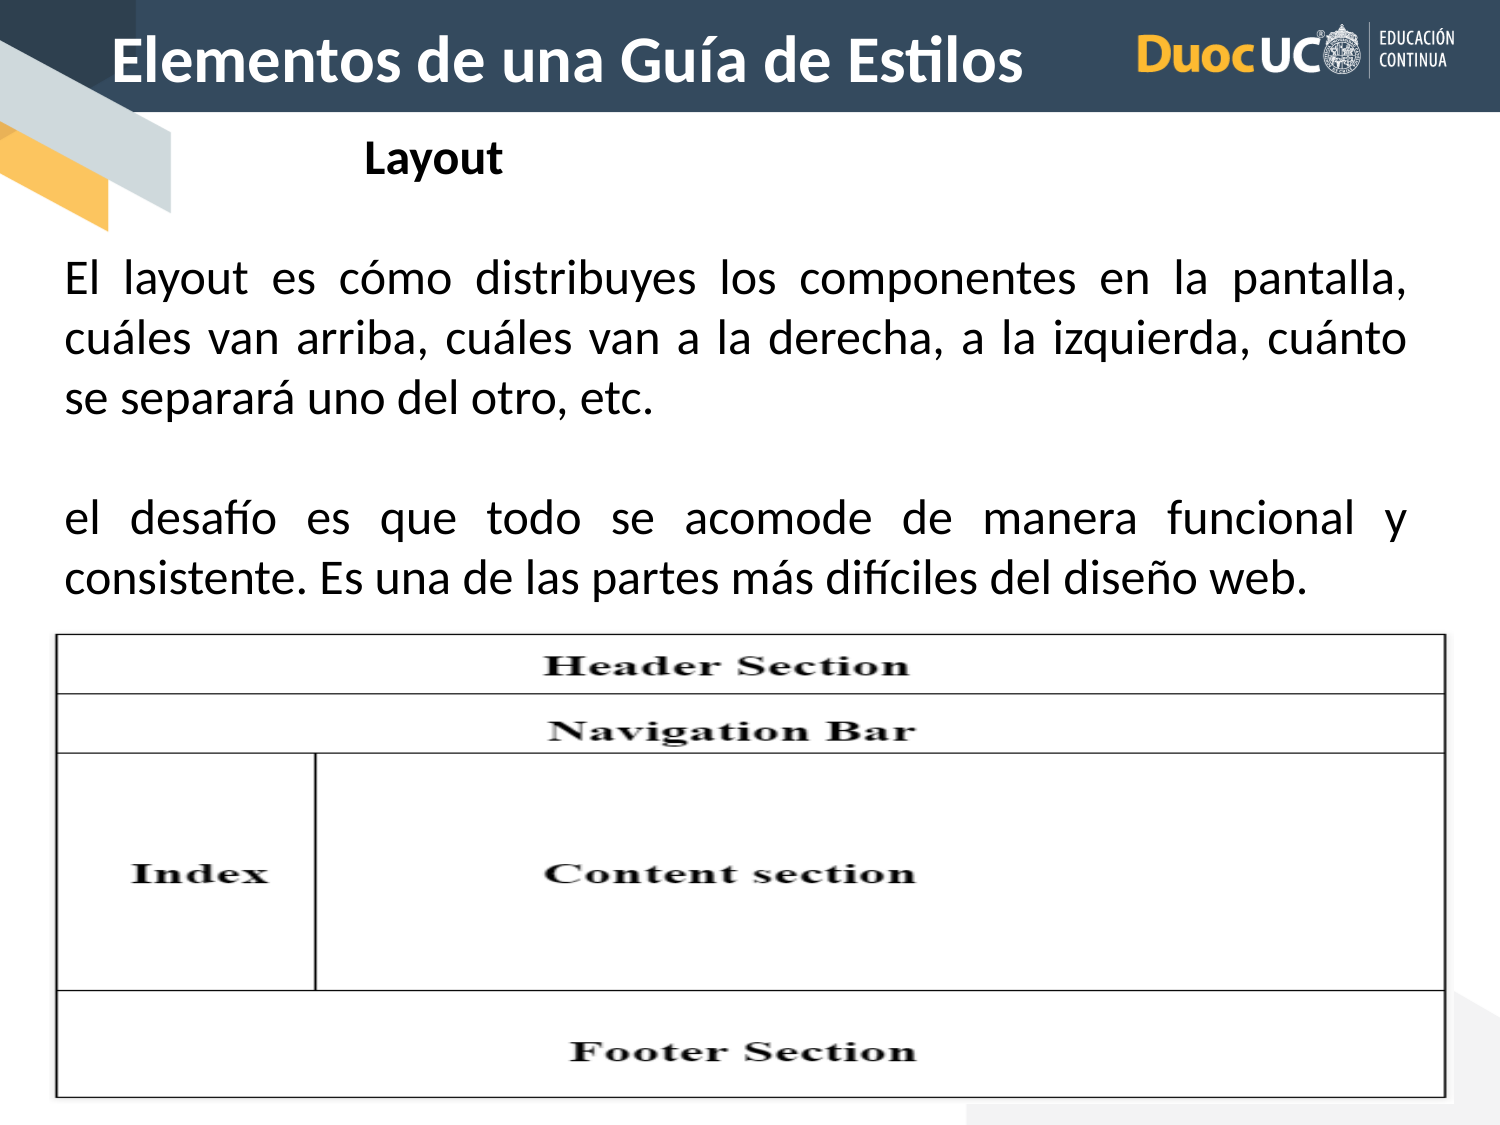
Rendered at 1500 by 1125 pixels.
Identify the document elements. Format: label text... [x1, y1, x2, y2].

text_box Layout El layout es cómo distribuyes los componentes en la pantalla, cuáles van arriba, cuáles van a la derecha, a la izquierda, cuánto se separará uno del otro, etc. el desafío es que todo se acomode de manera funcional y consistente. Es una de las partes más difíciles del diseño web. [49, 116, 1423, 612]
picture [0, 0, 1500, 1125]
text_box Elementos de una Guía de Estilos [96, 8, 1322, 104]
